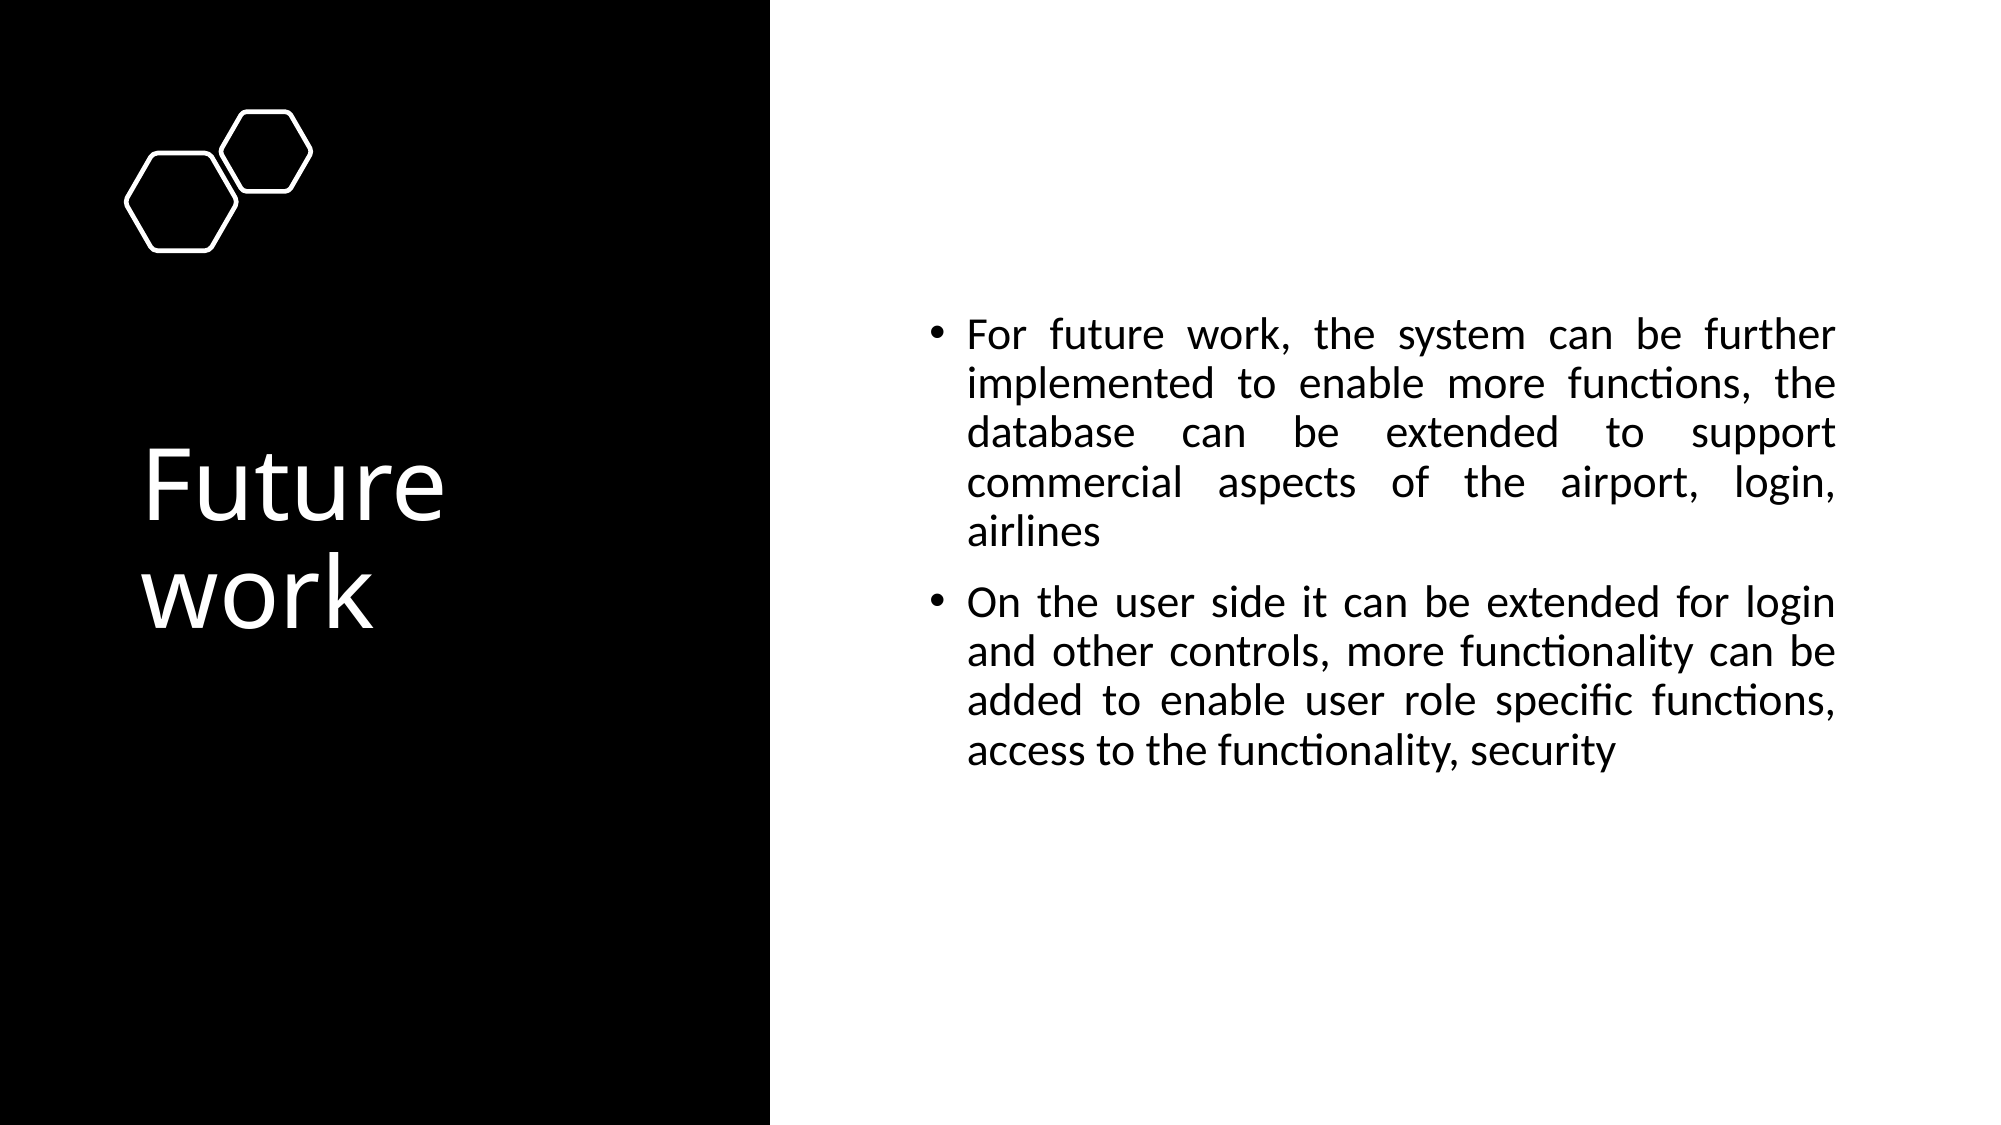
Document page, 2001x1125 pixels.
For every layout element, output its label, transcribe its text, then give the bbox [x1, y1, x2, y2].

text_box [125, 111, 311, 251]
title Future work [125, 191, 714, 894]
list For future work, the system can be further implemented to enable more functions, the database can be extended to support commercial aspects of the airport, login, airlines On the user side it can be extended for login and other controls, more functionality can be added to enable user role specific functions, access to the functionality, security [914, 191, 1853, 894]
text_box [771, 0, 2000, 1125]
text_box [0, 0, 771, 1125]
